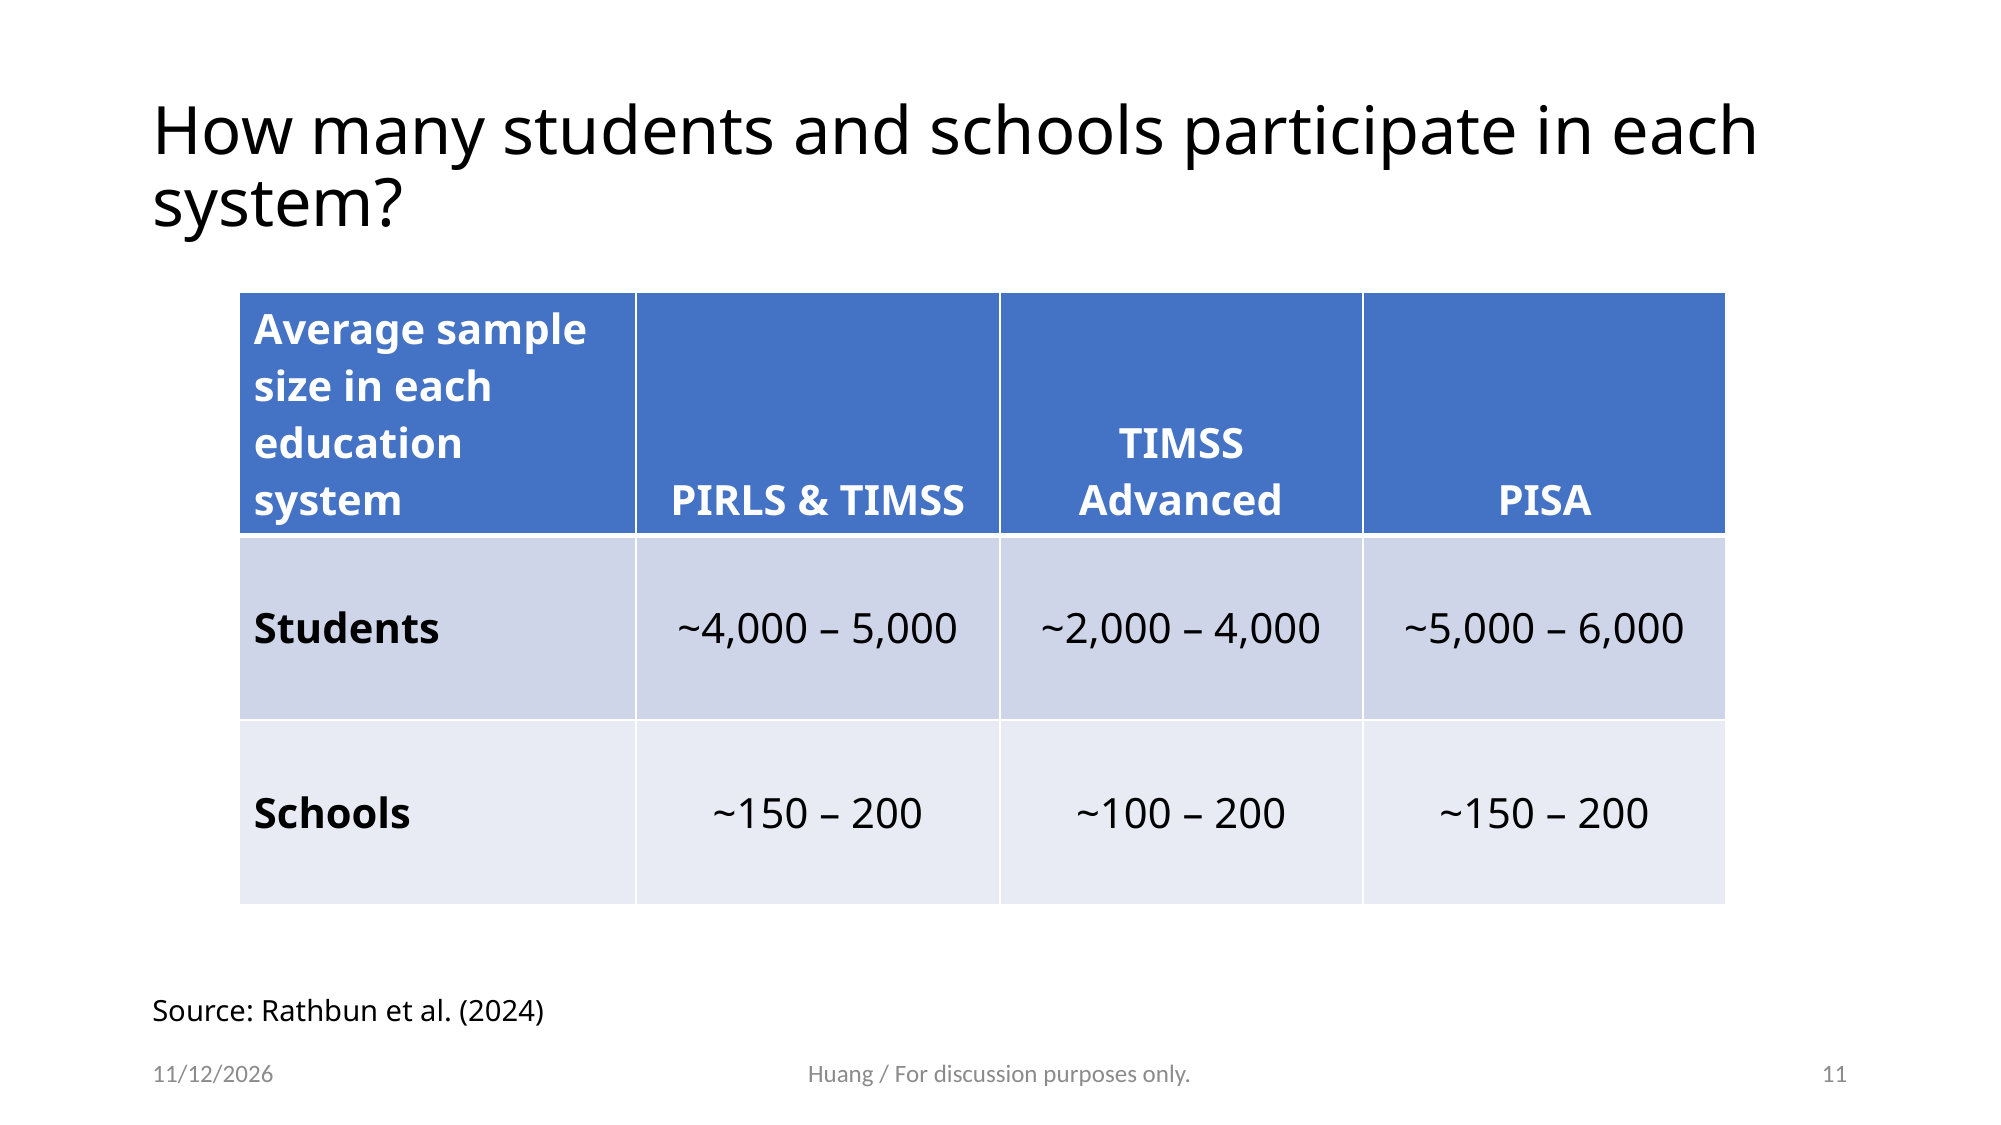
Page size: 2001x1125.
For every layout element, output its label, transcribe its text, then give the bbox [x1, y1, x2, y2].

table_cell ~2,000 – 4,000 [1001, 538, 1362, 719]
table_header Average sample size in each education system [240, 293, 635, 533]
table_cell ~5,000 – 6,000 [1364, 538, 1725, 719]
table_cell ~150 – 200 [1364, 721, 1725, 904]
table_cell ~4,000 – 5,000 [637, 538, 999, 719]
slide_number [137, 1042, 588, 1103]
footer Huang / For discussion purposes only. [662, 1042, 1338, 1103]
title How many students and schools participate in each system? [137, 59, 1863, 278]
text_box Source: Rathbun et al. (2024) [137, 984, 1138, 1035]
table_cell Students [240, 538, 635, 719]
table_header PISA [1364, 293, 1725, 533]
table_cell Schools [240, 721, 635, 904]
table_header TIMSS Advanced [1001, 293, 1362, 533]
table_cell ~150 – 200 [637, 721, 999, 904]
table_cell ~100 – 200 [1001, 721, 1362, 904]
table_header PIRLS & TIMSS [637, 293, 999, 533]
slide_number 11 [1412, 1042, 1863, 1103]
